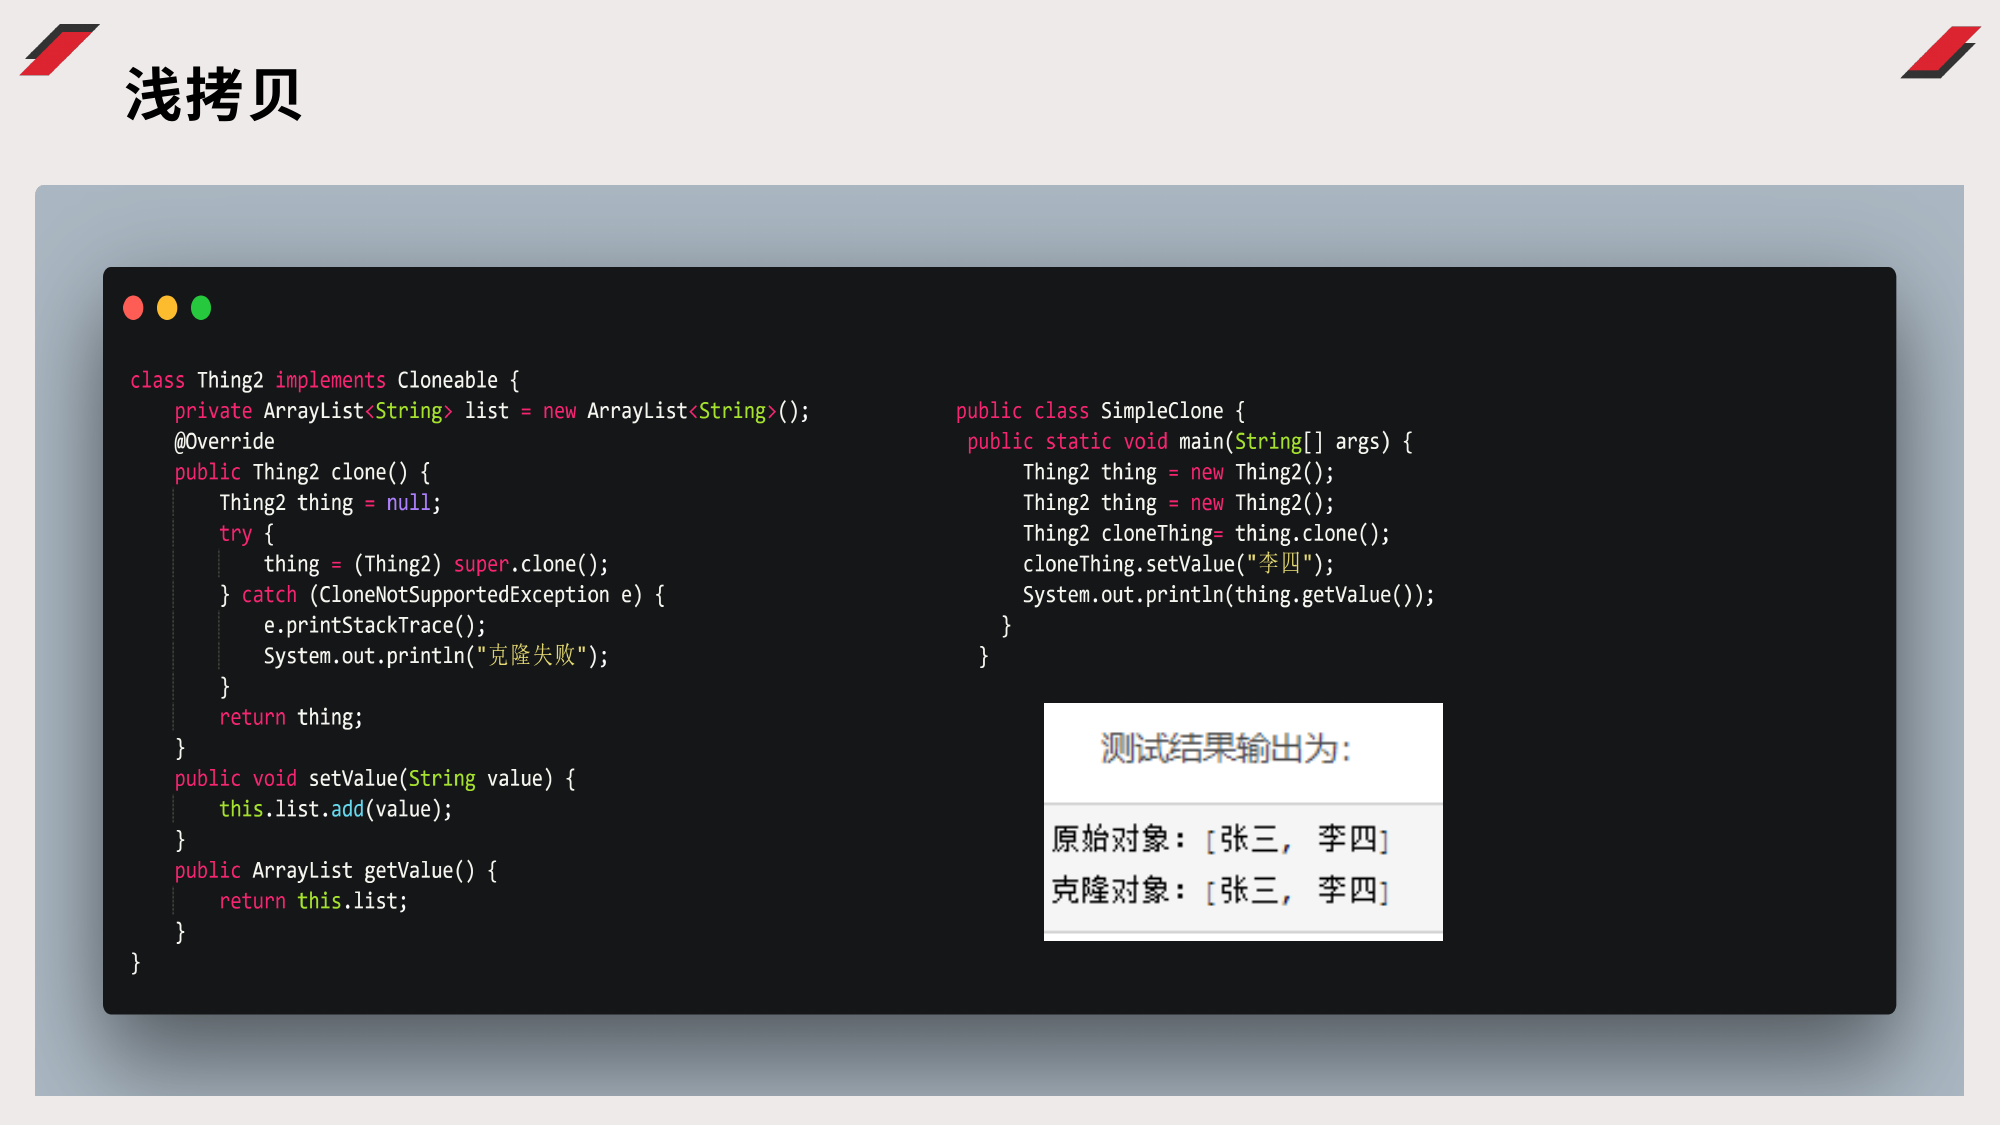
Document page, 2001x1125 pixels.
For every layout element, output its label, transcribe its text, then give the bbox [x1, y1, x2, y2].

picture [1881, 0, 2000, 101]
picture [0, 0, 119, 100]
list 浅拷贝 [109, 29, 511, 159]
picture [35, 185, 1964, 1096]
